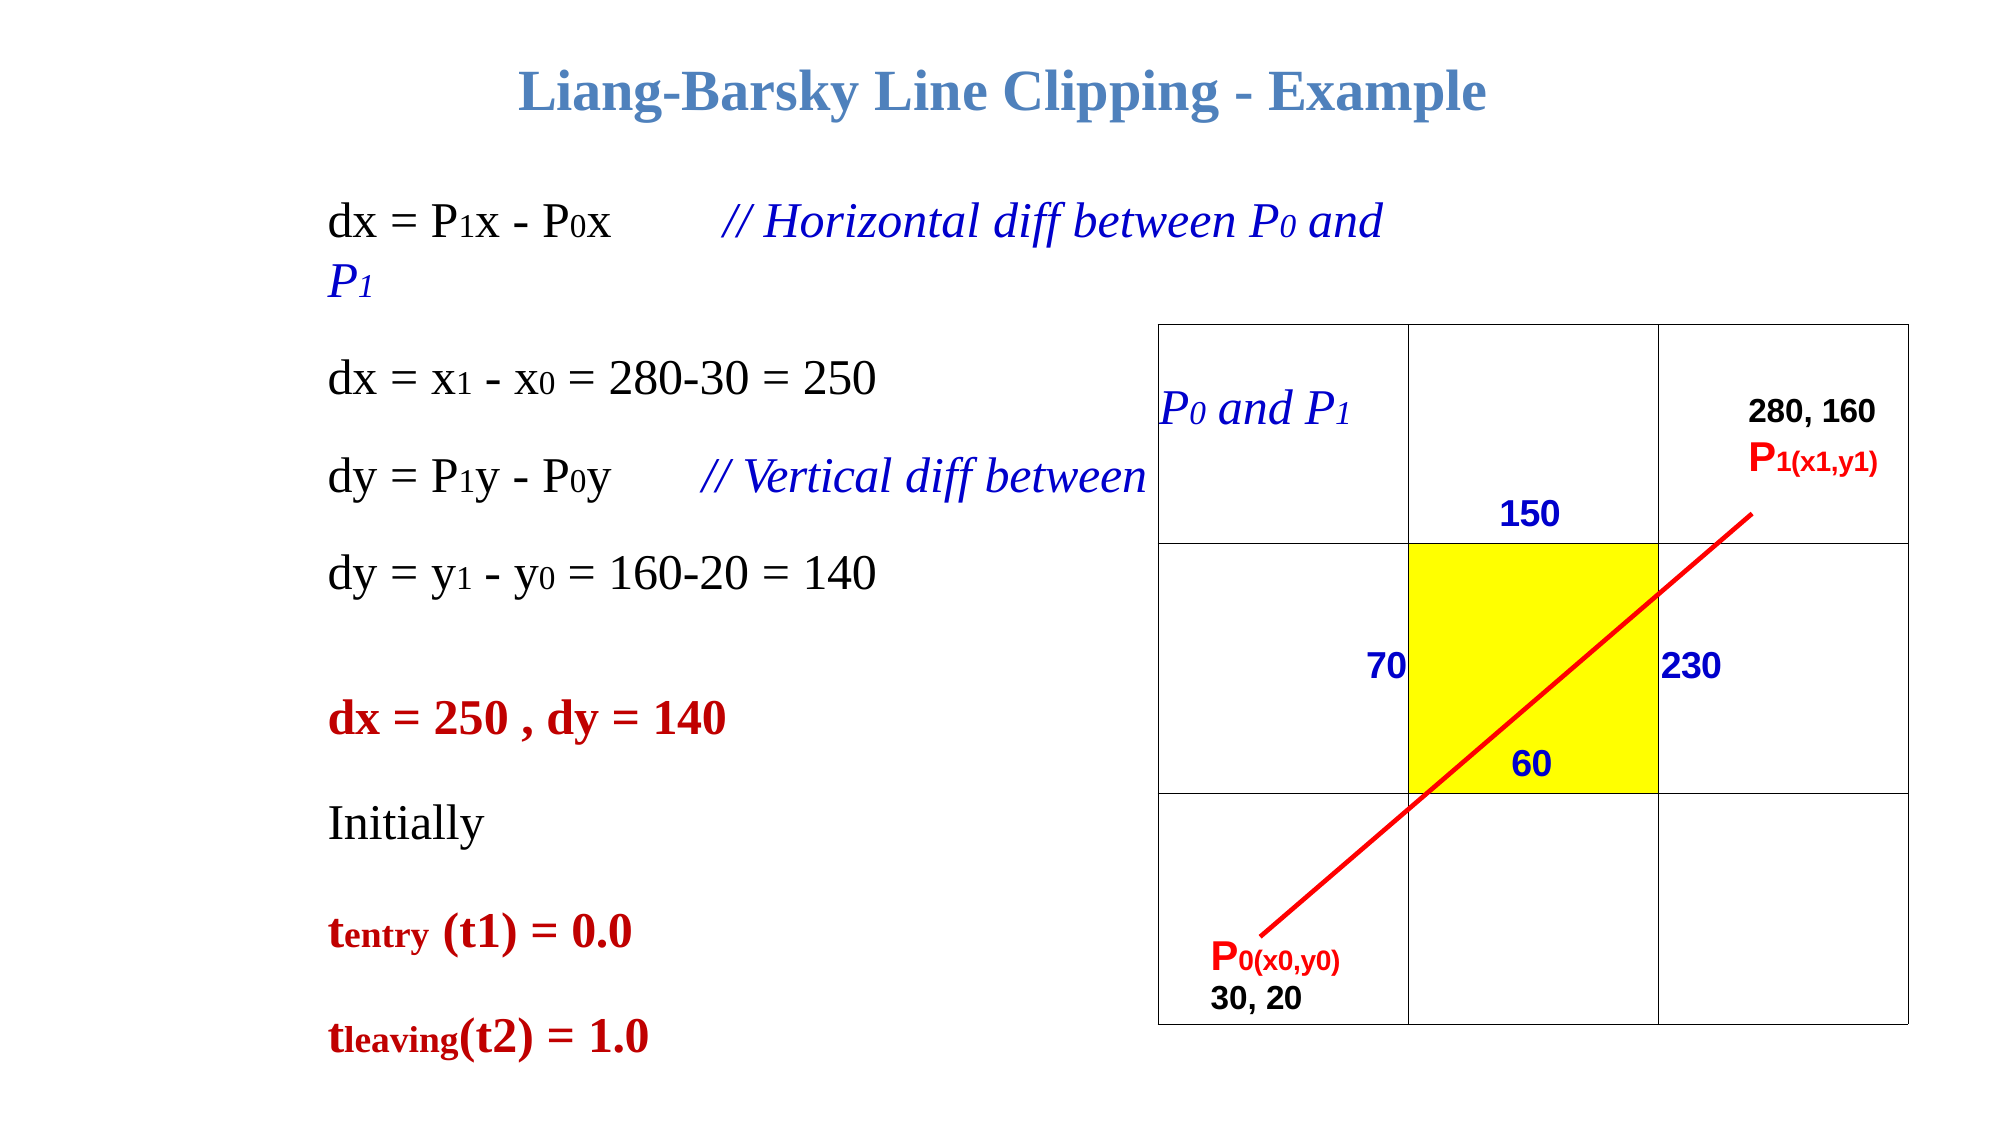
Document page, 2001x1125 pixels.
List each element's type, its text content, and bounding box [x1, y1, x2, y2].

table_header 150 [1440, 325, 1658, 543]
table_cell [1659, 794, 1908, 1024]
title Liang-Barsky Line Clipping - Example [54, 23, 1746, 240]
table_cell P0(x0,y0) 30, 20 [1159, 794, 1408, 1024]
text_box dx = 250 , dy = 140 Initially tentry (t1) = 0.0 tleaving(t2) = 1.0 [325, 682, 731, 1063]
table_cell 230 [1659, 544, 1908, 793]
table_cell 60 [1409, 544, 1658, 793]
table_header 280, 160 P1(x1,y1) [1659, 325, 1908, 543]
table_cell 70 [1159, 600, 1408, 793]
table_cell [1409, 794, 1658, 1024]
text_box dx = P1x - P0x // Horizontal diff between P0 and P1 dx = x1 - x0 = 280-30 = 250 dy = P1y - P0y // Vertical diff between dy = y1 - y0 = 160-20 = 140 [325, 185, 1440, 600]
